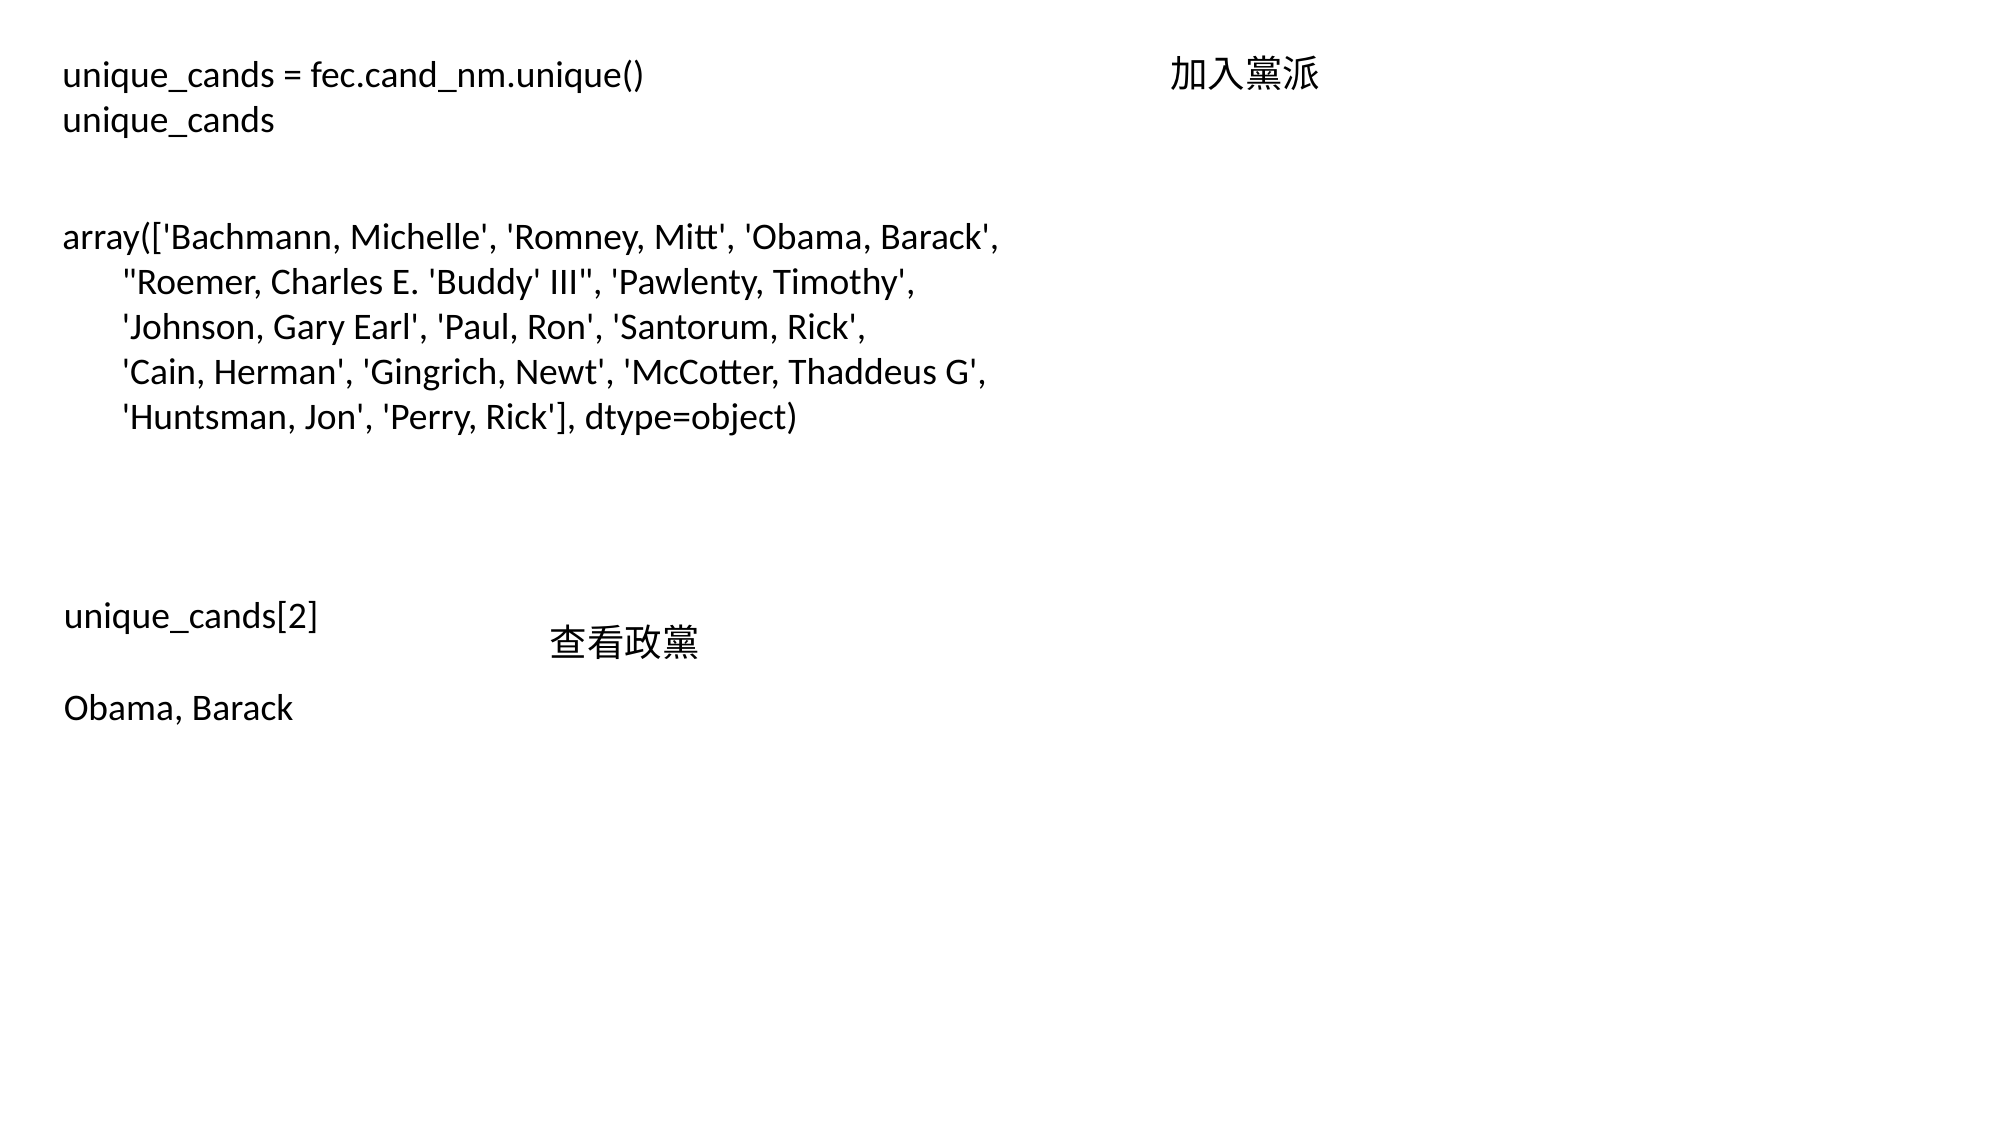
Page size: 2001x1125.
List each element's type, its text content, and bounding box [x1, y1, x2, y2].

text_box unique_cands = fec.cand_nm.unique() unique_cands [47, 43, 1048, 148]
text_box 查看政黨 [534, 611, 715, 717]
text_box unique_cands[2] [49, 583, 334, 644]
text_box 加入黨派 [1155, 43, 1336, 103]
text_box Obama, Barack [48, 675, 309, 735]
text_box array(['Bachmann, Michelle', 'Romney, Mitt', 'Obama, Barack', "Roemer, Charles E. 'Buddy' III", 'Pawlenty, Timothy', 'Johnson, Gary Earl', 'Paul, Ron', 'Santorum, Rick', 'Cain, Herman', 'Gingrich, Newt', 'McCotter, Thaddeus G', 'Huntsman, Jon', 'Perry, Rick'], dtype=object) [47, 204, 1048, 445]
